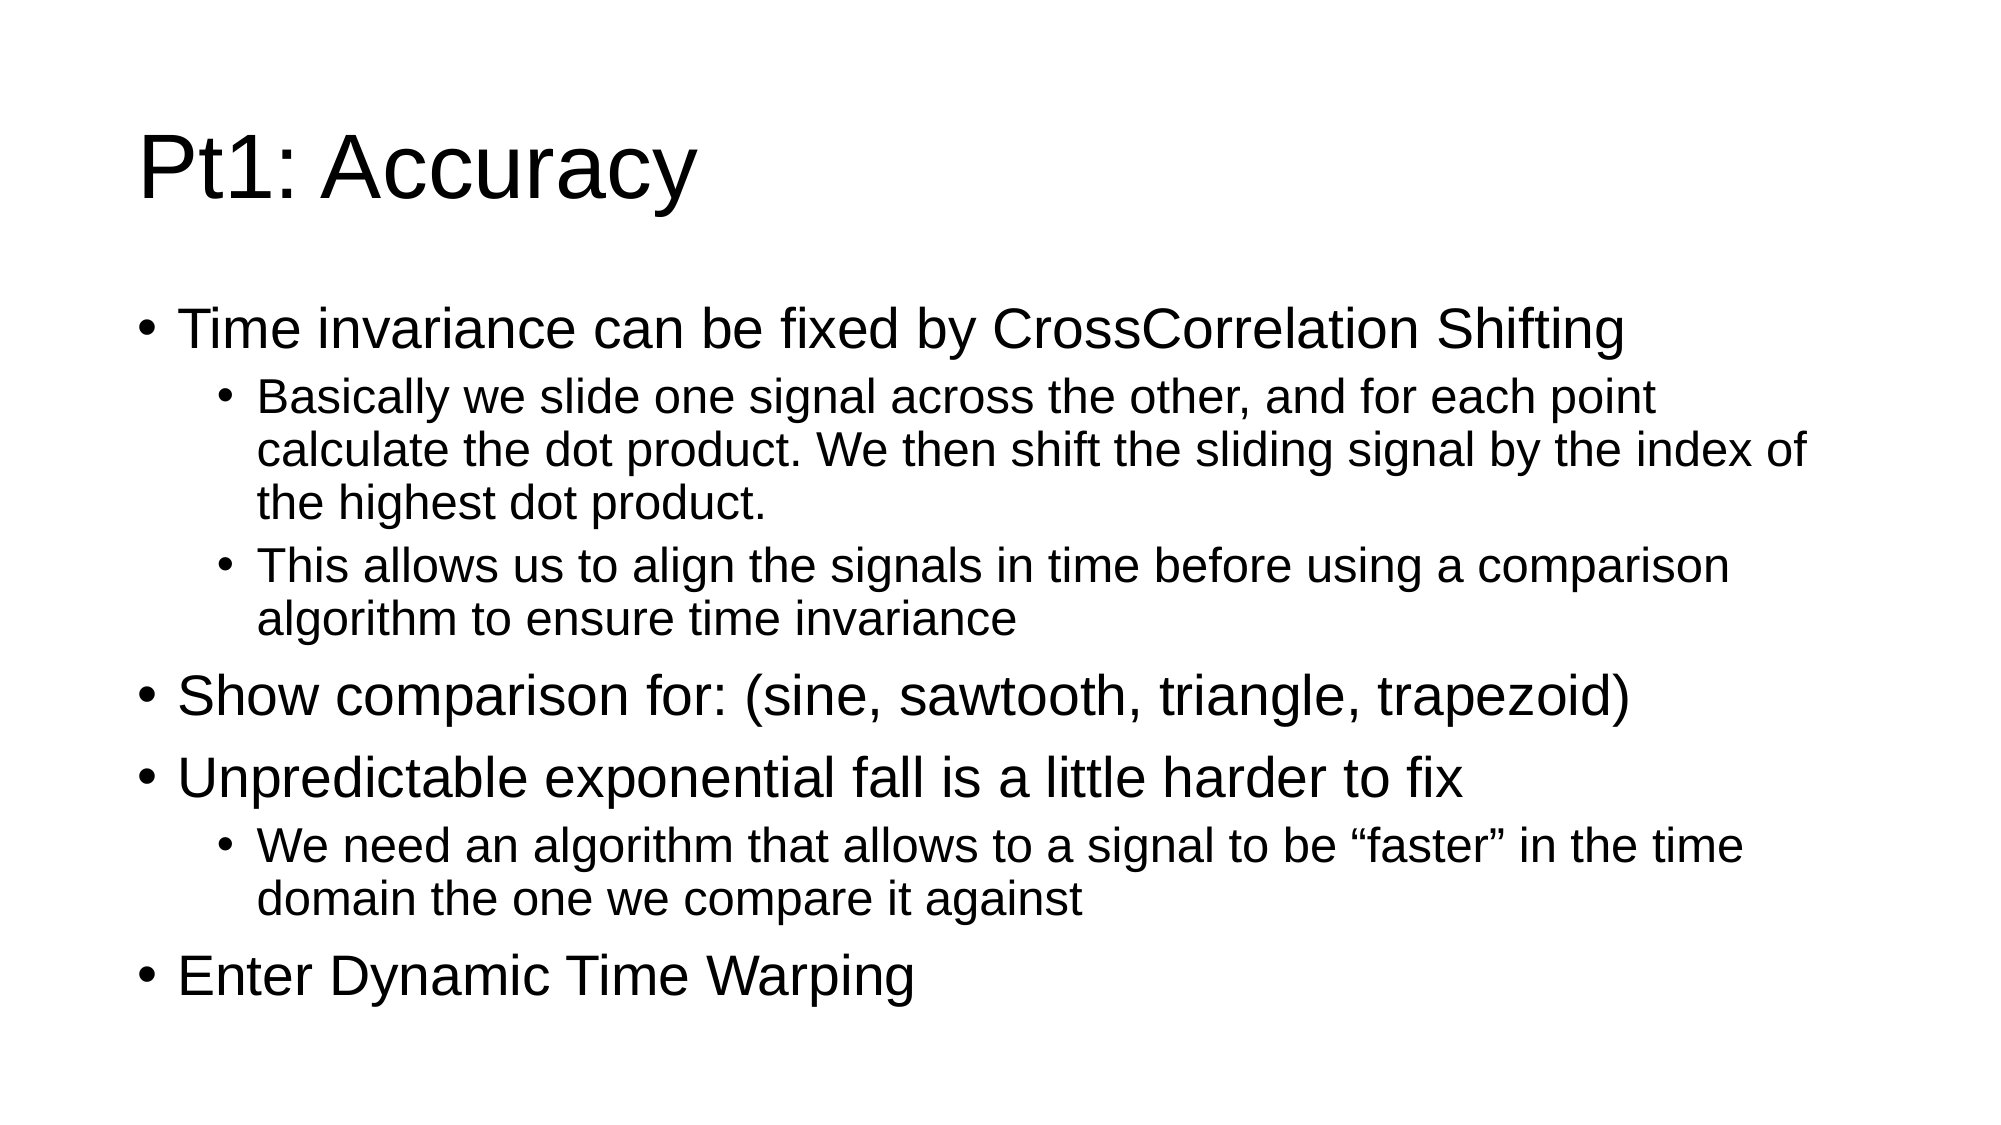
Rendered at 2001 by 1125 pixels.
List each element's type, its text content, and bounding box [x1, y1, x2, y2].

list Time invariance can be fixed by CrossCorrelation Shifting Basically we slide one signal across the other, and for each point calculate the dot product. We then shift the sliding signal by the index of the highest dot product. This allows us to align the signals in time before using a comparison algorithm to ensure time invariance Show comparison for: (sine, sawtooth, triangle, trapezoid) Unpredictable exponential fall is a little harder to fix We need an algorithm that allows to a signal to be “faster” in the time domain the one we compare it against Enter Dynamic Time Warping [137, 299, 1863, 1014]
title Pt1: Accuracy [137, 59, 1863, 278]
